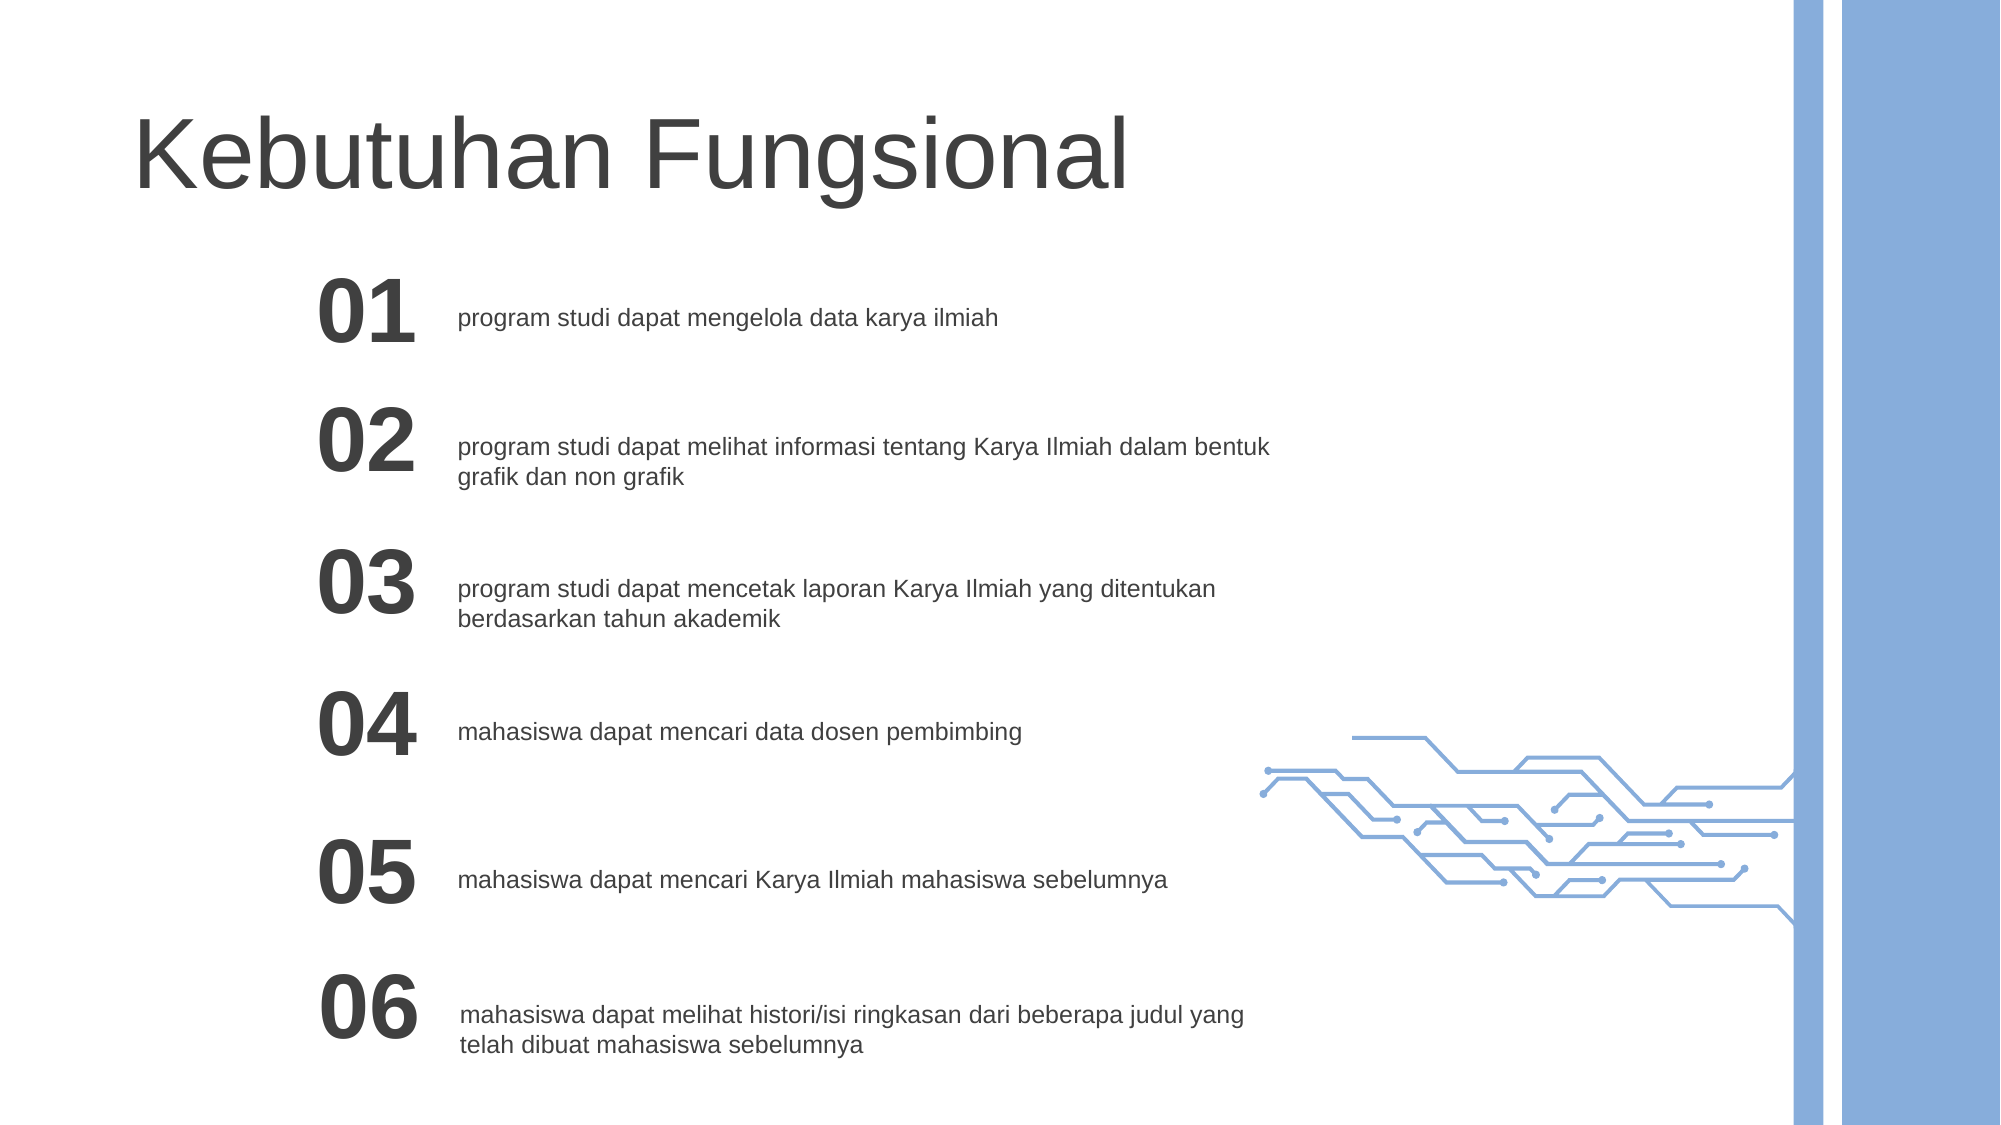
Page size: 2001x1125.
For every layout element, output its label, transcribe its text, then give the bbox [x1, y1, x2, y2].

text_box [278, 939, 1305, 1067]
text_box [275, 514, 1302, 642]
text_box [1793, 0, 2000, 1125]
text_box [1259, 735, 1809, 931]
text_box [275, 804, 1259, 931]
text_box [275, 372, 1302, 499]
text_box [275, 656, 1302, 754]
text_box Kebutuhan Fungsional [117, 81, 1254, 216]
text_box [275, 243, 1302, 340]
